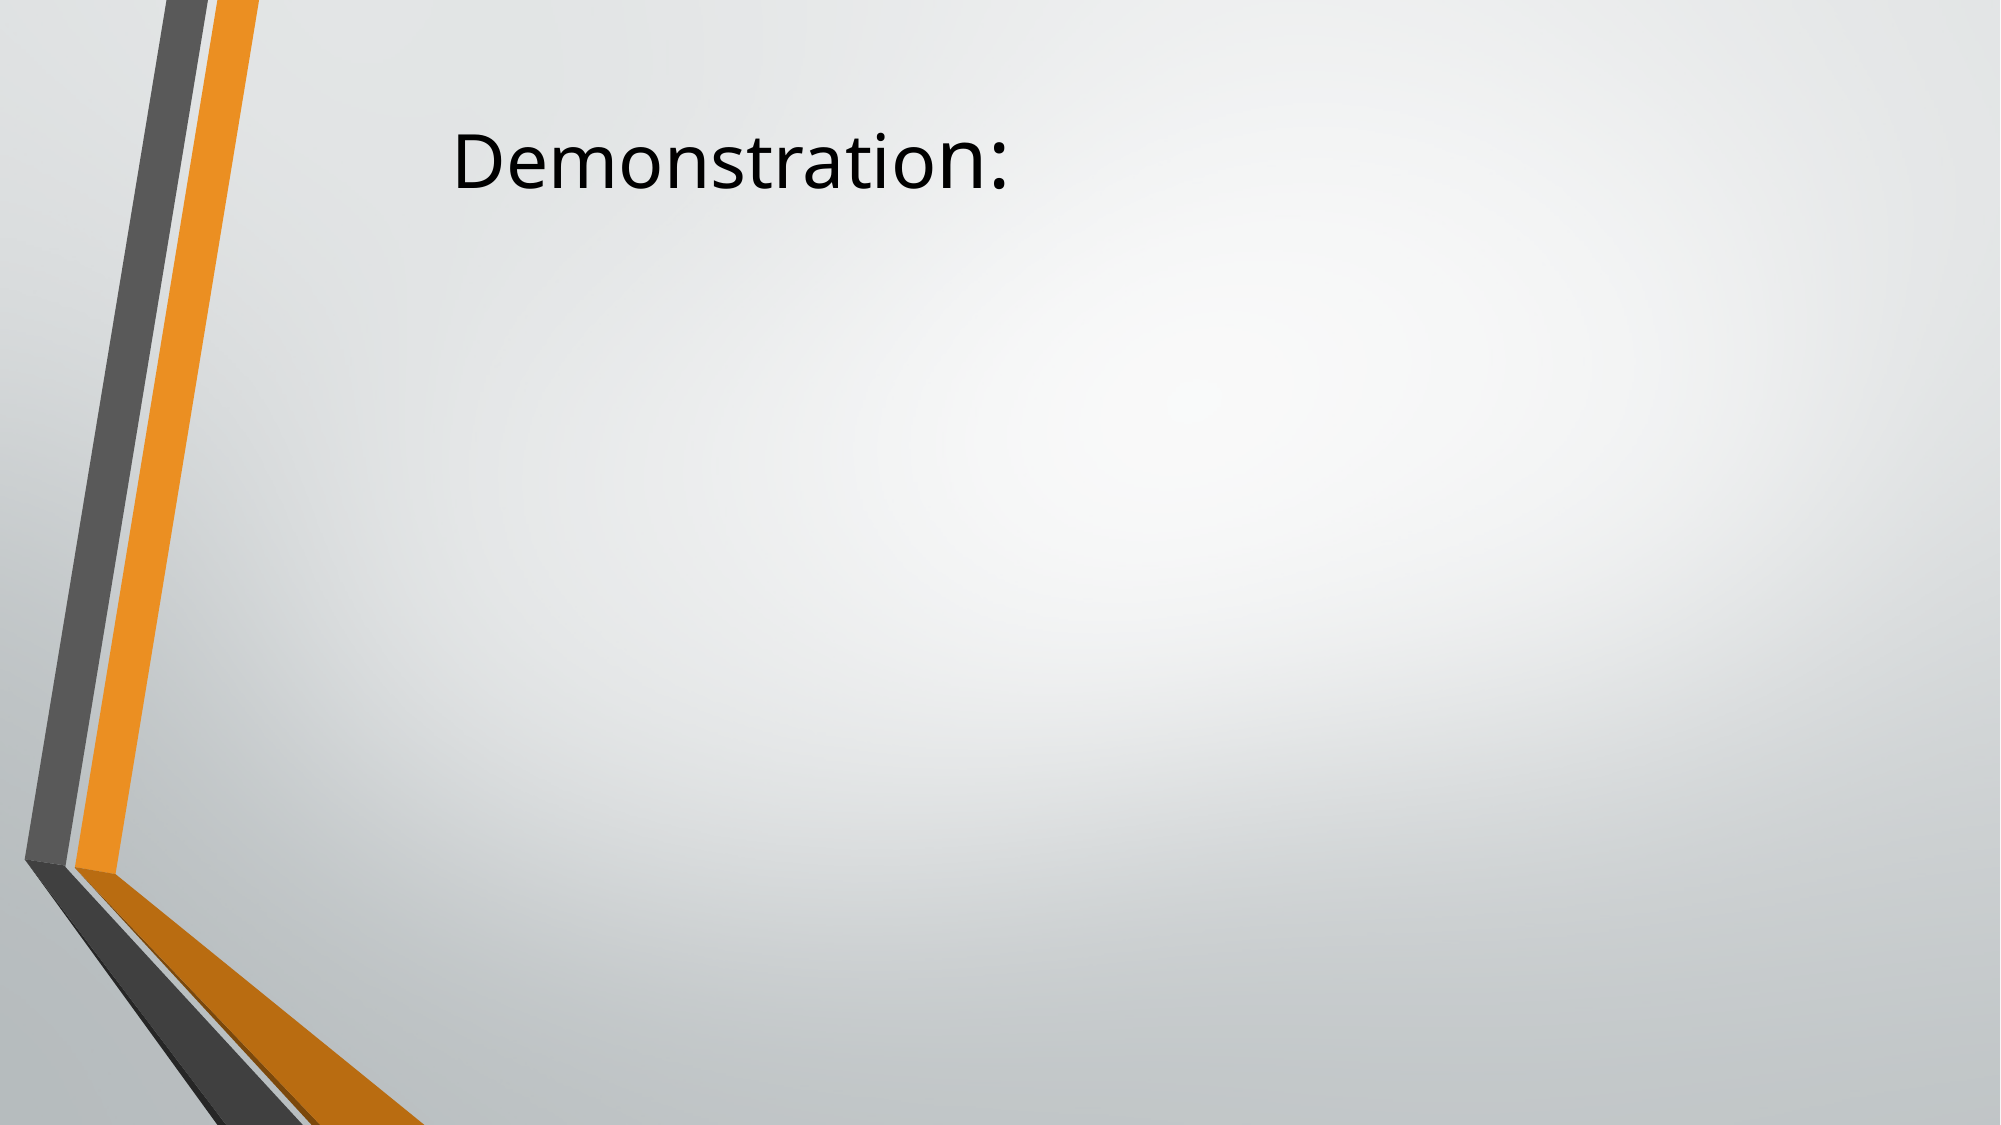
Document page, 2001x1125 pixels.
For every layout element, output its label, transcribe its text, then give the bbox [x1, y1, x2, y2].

text_box Demonstration: [436, 97, 1468, 213]
